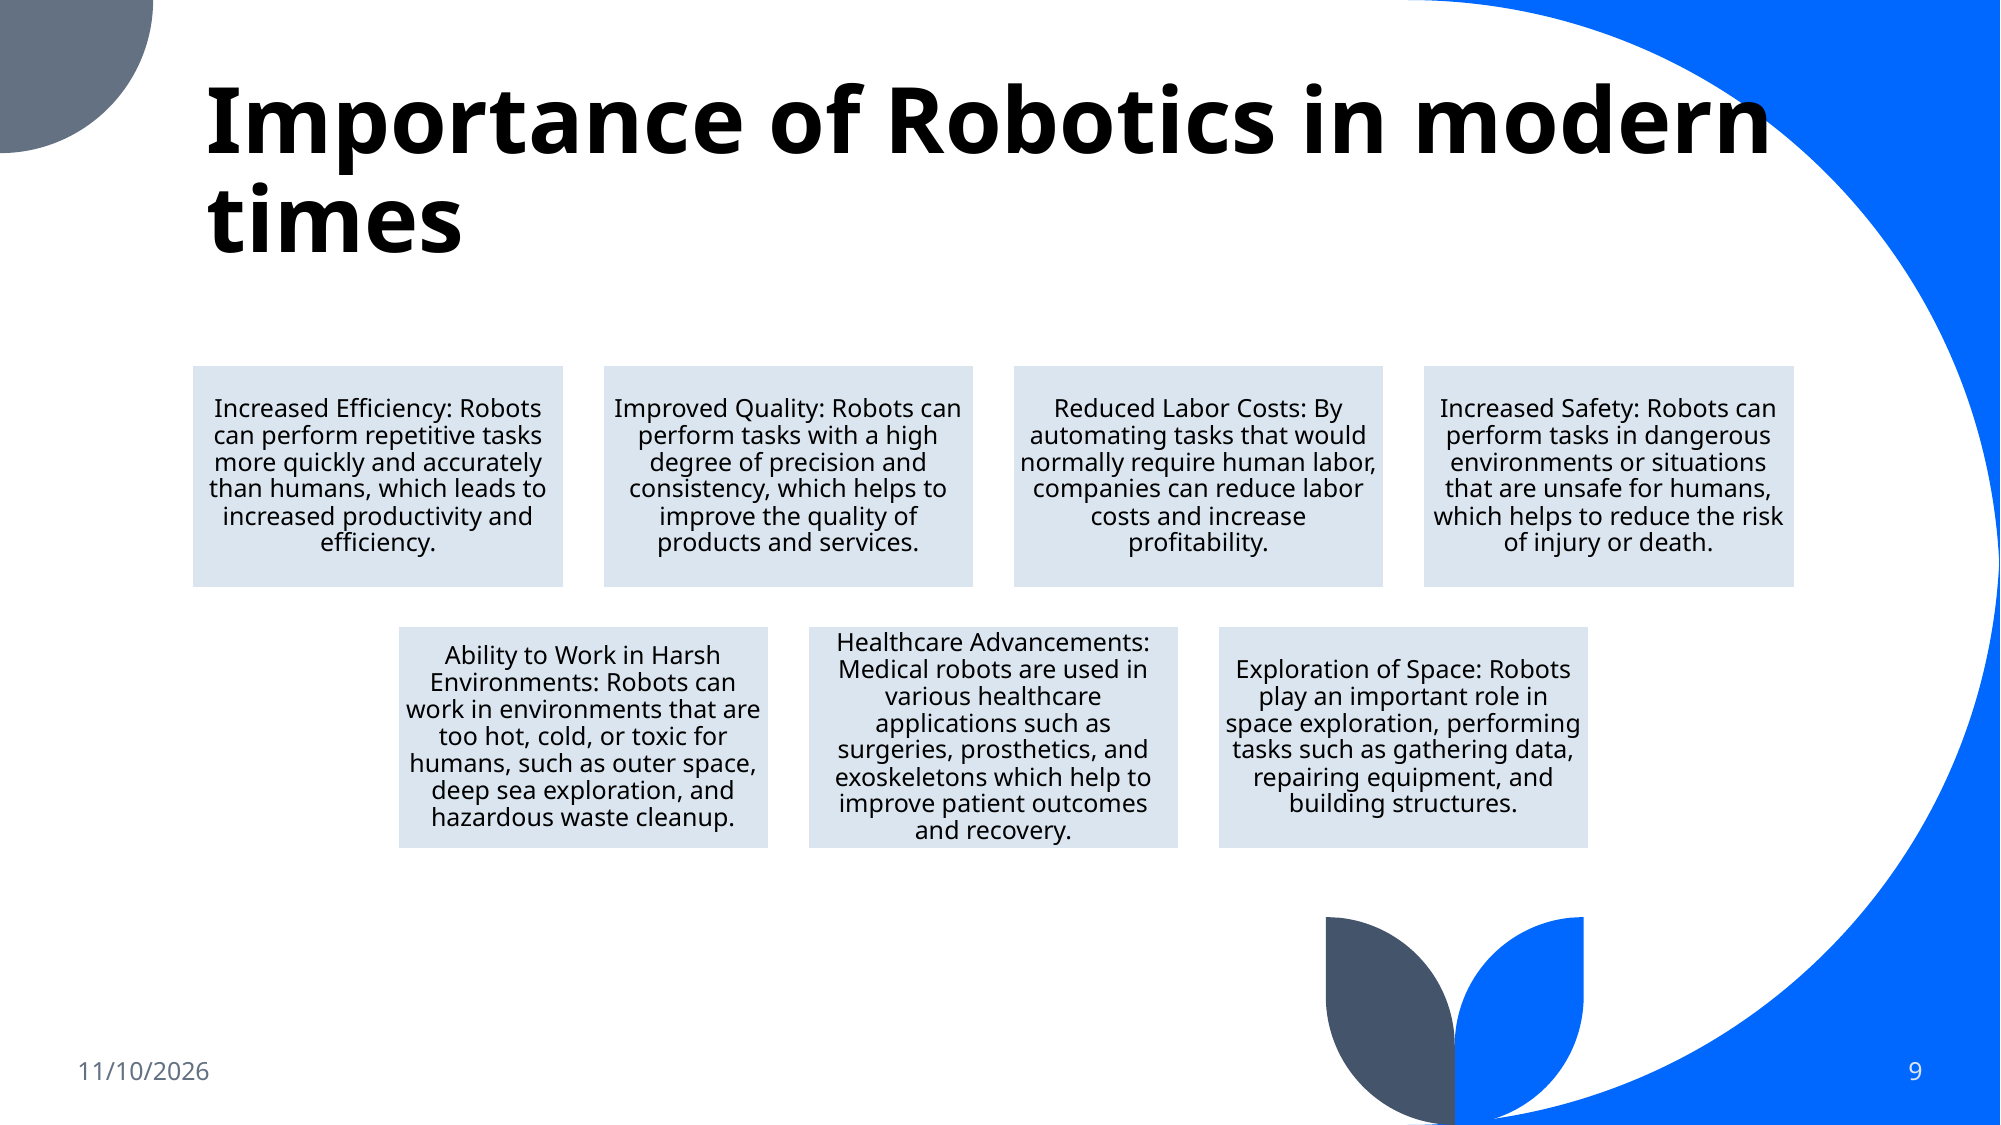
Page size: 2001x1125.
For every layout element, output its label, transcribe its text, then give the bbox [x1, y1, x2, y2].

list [191, 330, 1796, 884]
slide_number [62, 1042, 513, 1103]
title Importance of Robotics in modern times [191, 62, 1796, 280]
slide_number 9 [1665, 1042, 1938, 1103]
